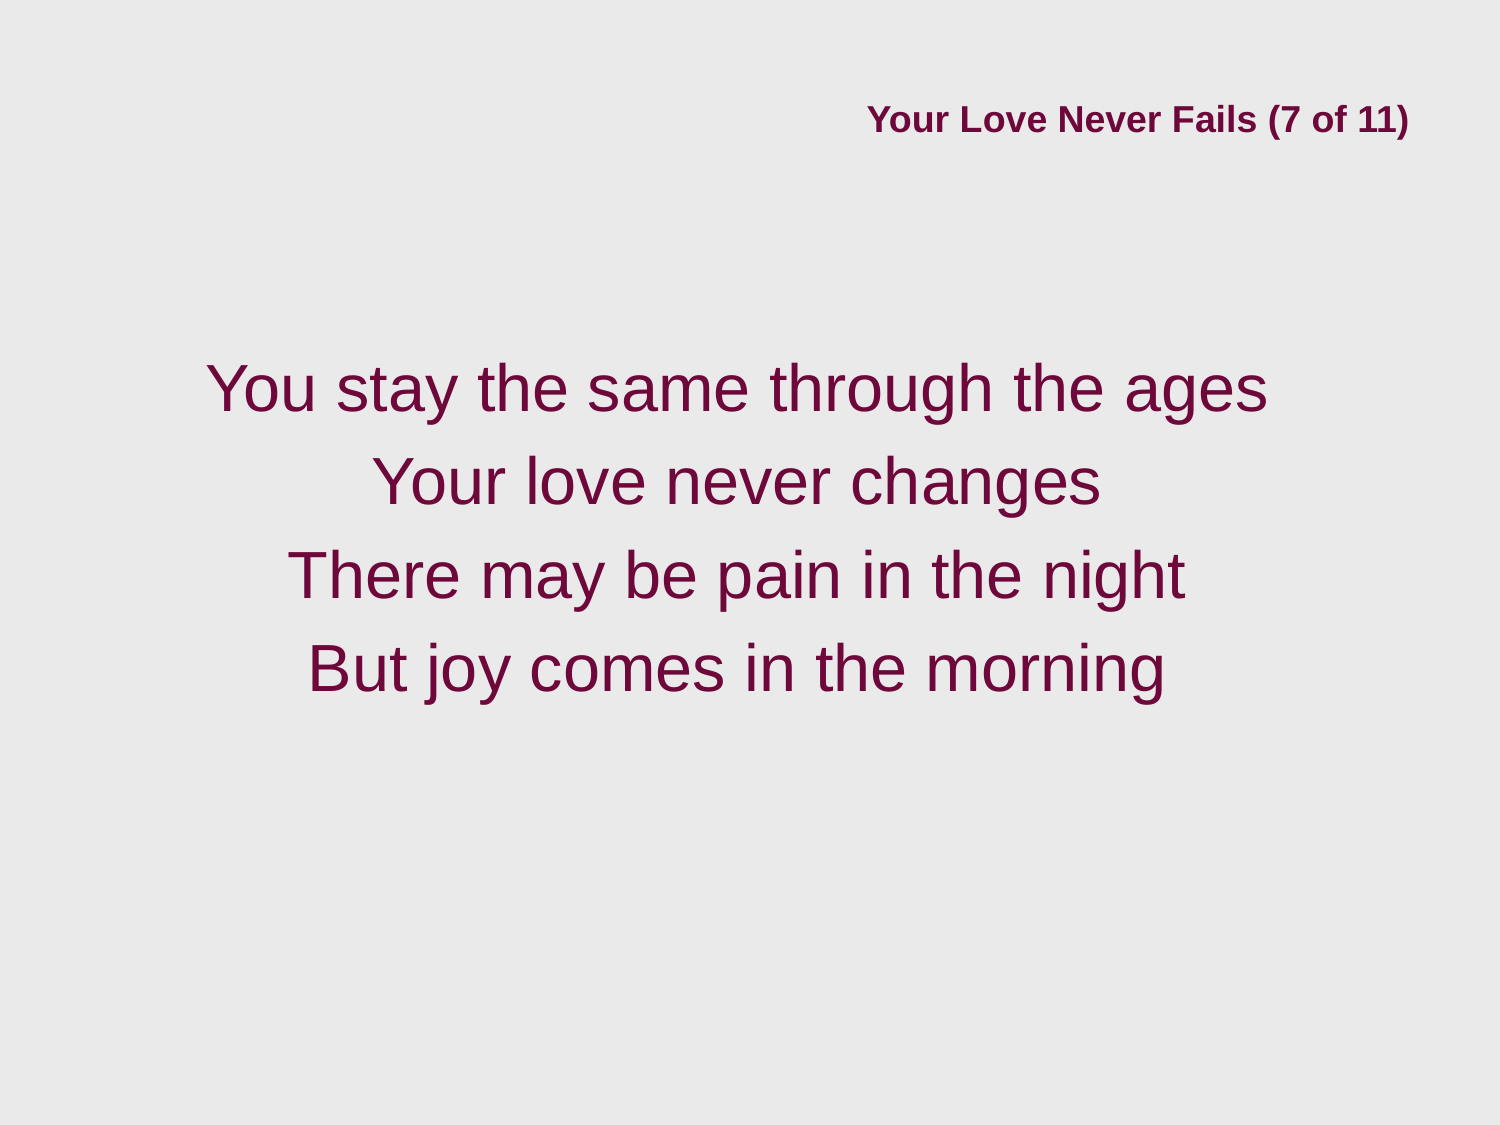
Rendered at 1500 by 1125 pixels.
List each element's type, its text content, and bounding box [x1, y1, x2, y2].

list You stay the same through the ages Your love never changes There may be pain in the night But joy comes in the morning [62, 337, 1413, 763]
title Your Love Never Fails (7 of 11) [299, 87, 1426, 181]
